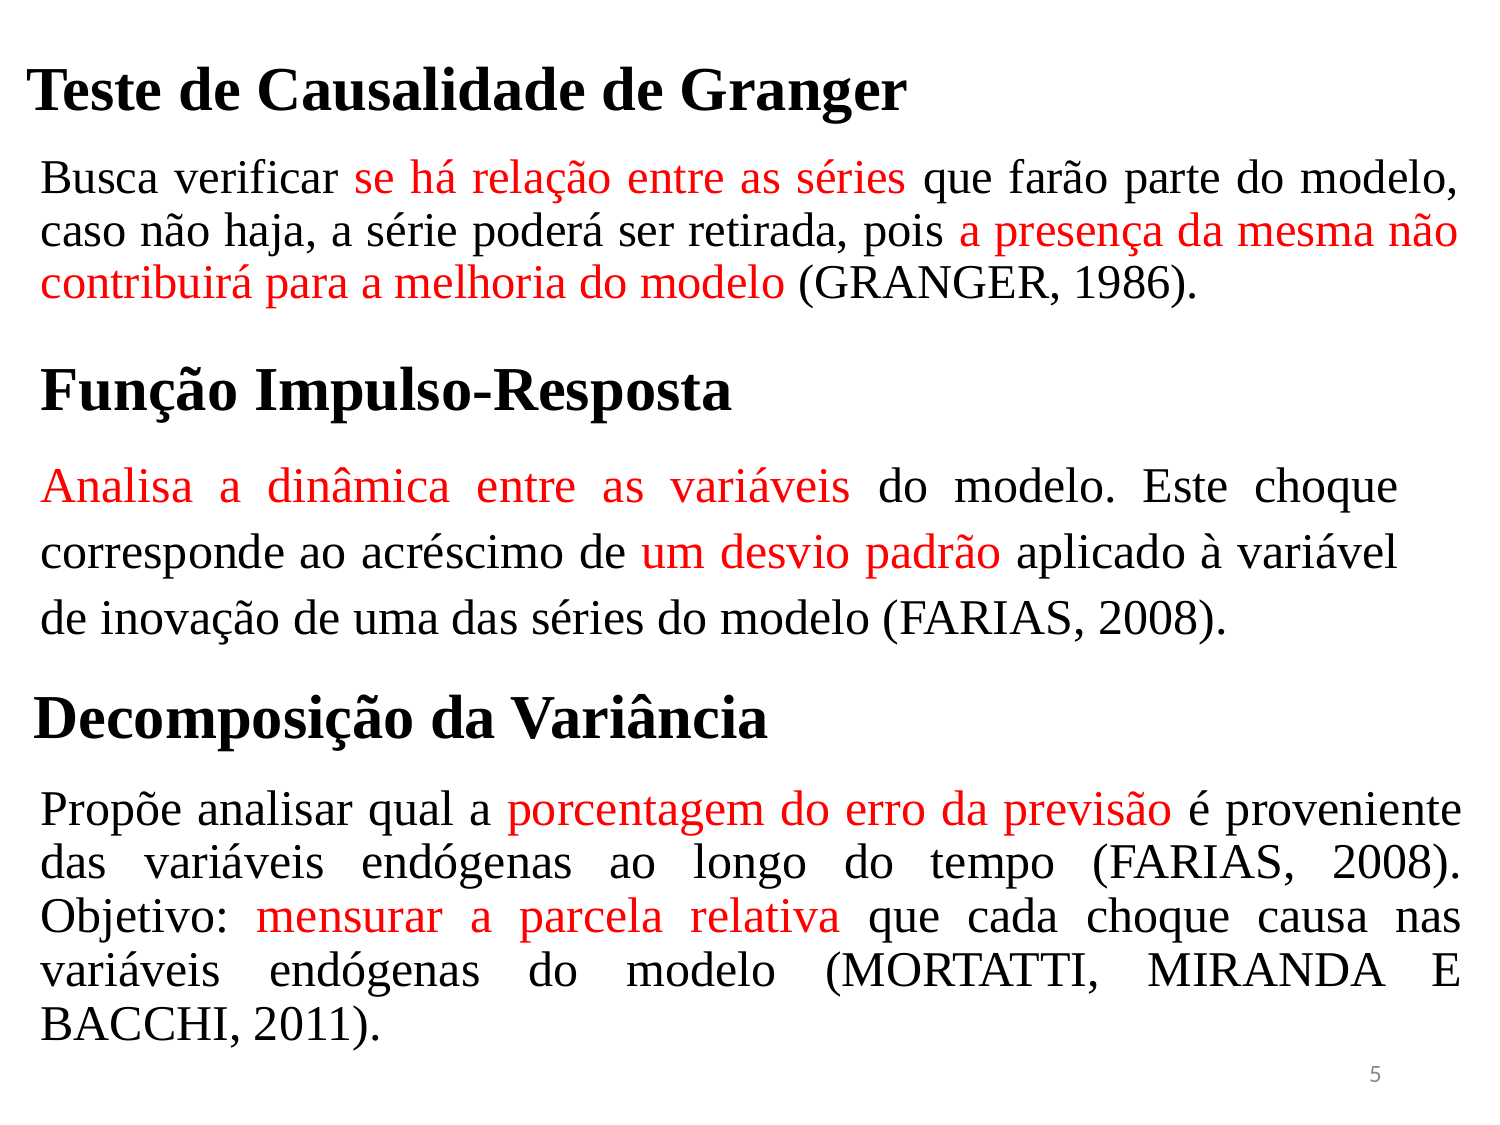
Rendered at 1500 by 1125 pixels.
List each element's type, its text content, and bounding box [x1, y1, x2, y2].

text_box Analisa a dinâmica entre as variáveis do modelo. Este choque corresponde ao acréscimo de um desvio padrão aplicado à variável de inovação de uma das séries do modelo (FARIAS, 2008). [25, 438, 1415, 695]
text_box Decomposição da Variância [18, 636, 1387, 800]
text_box Função Impulso-Resposta [25, 348, 1380, 432]
list Busca verificar se há relação entre as séries que farão parte do modelo, caso não haja, a série poderá ser retirada, pois a presença da mesma não contribuirá para a melhoria do modelo (GRANGER, 1986). [25, 144, 1475, 334]
title Teste de Causalidade de Granger [11, 41, 1305, 139]
text_box Propõe analisar qual a porcentagem do erro da previsão é proveniente das variáveis endógenas ao longo do tempo (FARIAS, 2008). Objetivo: mensurar a parcela relativa que cada choque causa nas variáveis endógenas do modelo (MORTATTI, MIRANDA E BACCHI, 2011). [25, 774, 1478, 1125]
